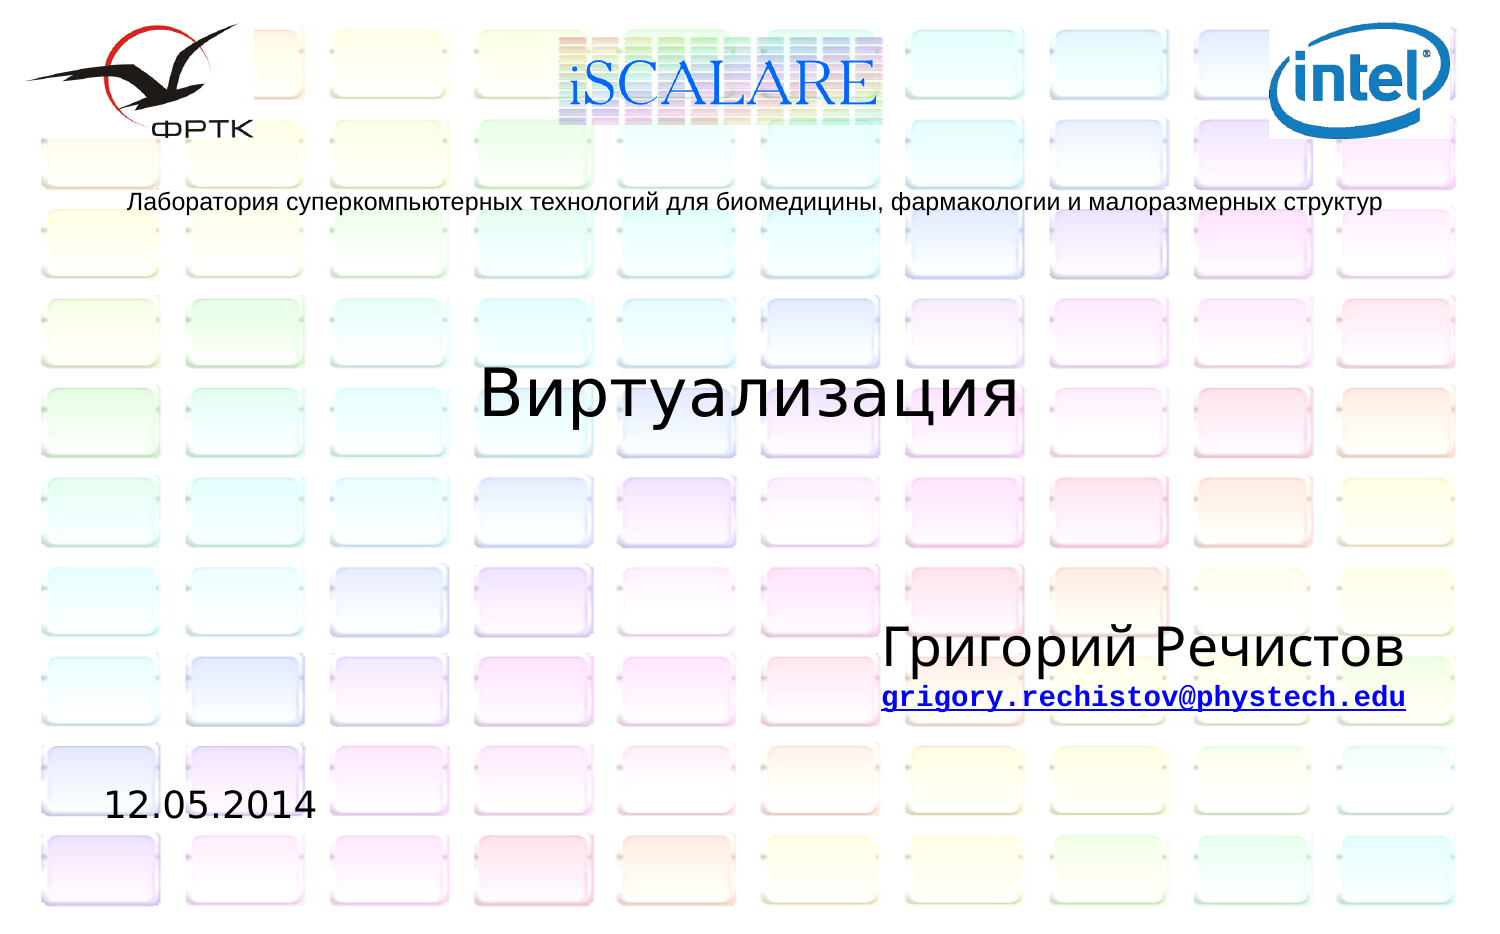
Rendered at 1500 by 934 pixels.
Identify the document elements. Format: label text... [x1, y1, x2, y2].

text_box Лаборатория суперкомпьютерных технологий для биомедицины, фармакологии и малоразмерных структур [49, 175, 1463, 226]
text_box Григорий Речистов grigory.rechistov@phystech.edu [812, 611, 1475, 747]
text_box Виртуализация [112, 253, 1388, 526]
picture [0, 0, 1500, 933]
text_box 12.05.2014 [88, 773, 372, 834]
